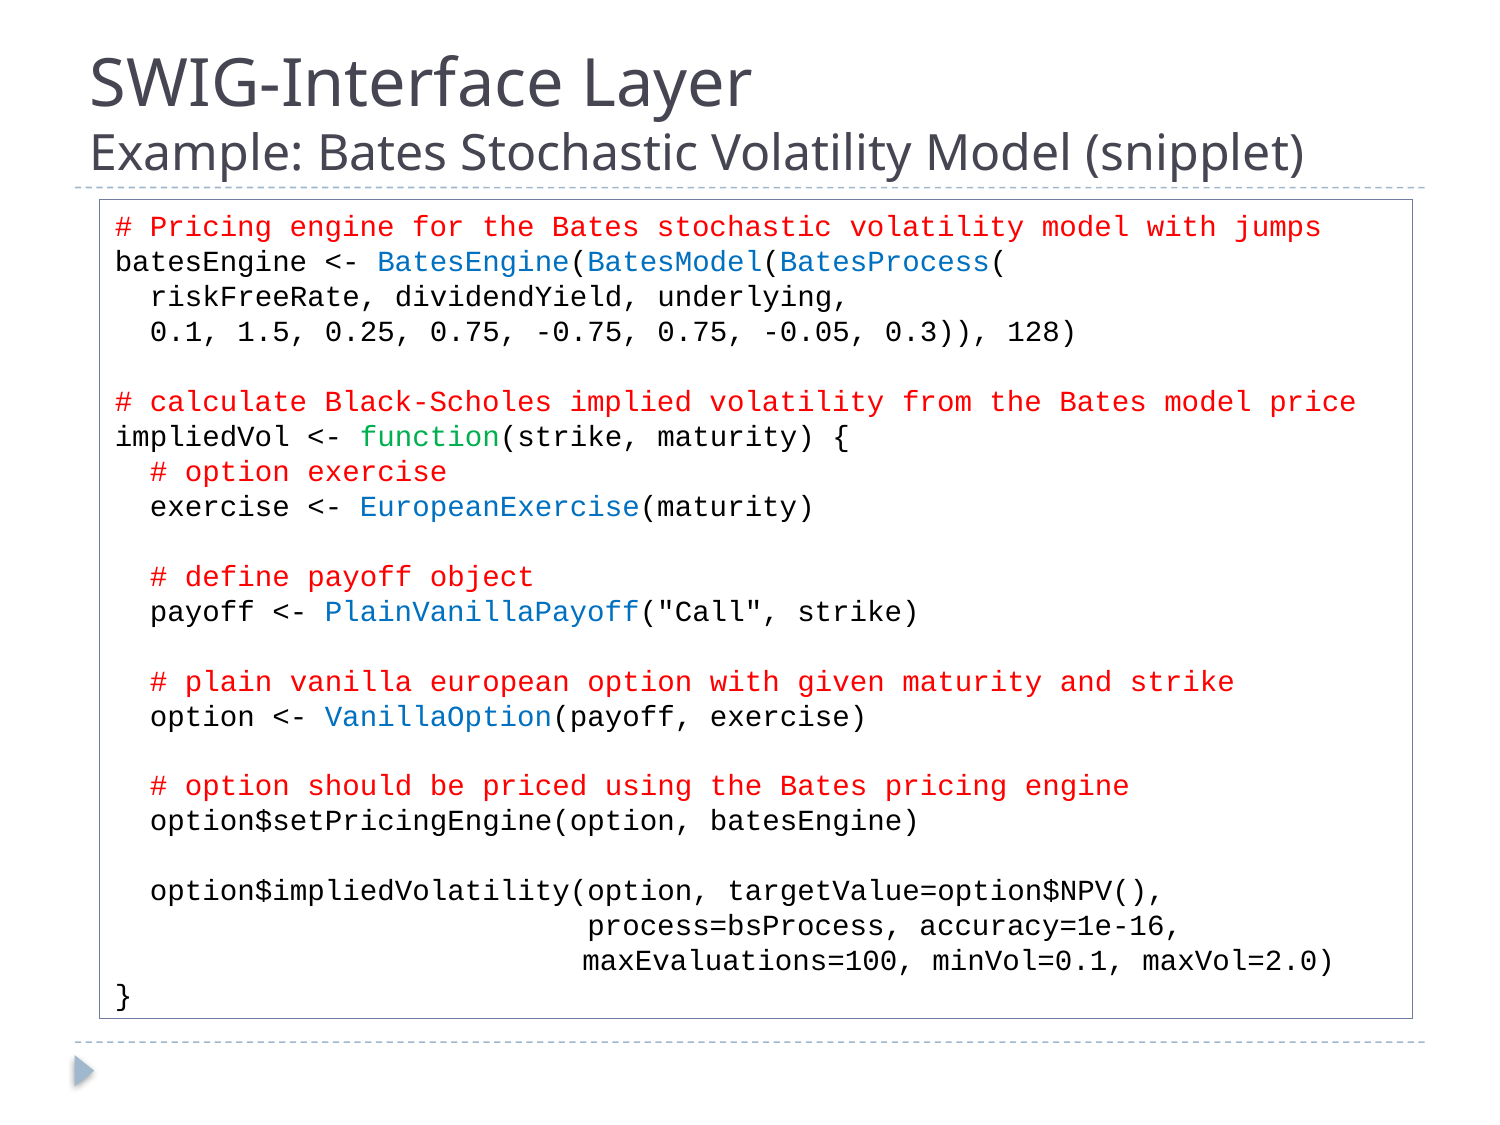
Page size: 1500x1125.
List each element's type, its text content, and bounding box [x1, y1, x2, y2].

text_box # Pricing engine for the Bates stochastic volatility model with jumps batesEngine <- BatesEngine(BatesModel(BatesProcess( riskFreeRate, dividendYield, underlying, 0.1, 1.5, 0.25, 0.75, -0.75, 0.75, -0.05, 0.3)), 128) # calculate Black-Scholes implied volatility from the Bates model price impliedVol <- function(strike, maturity) { # option exercise exercise <- EuropeanExercise(maturity) # define payoff object payoff <- PlainVanillaPayoff("Call", strike) # plain vanilla european option with given maturity and strike option <- VanillaOption(payoff, exercise) # option should be priced using the Bates pricing engine option$setPricingEngine(option, batesEngine) option$impliedVolatility(option, targetValue=option$NPV(), process=bsProcess, accuracy=1e-16, maxEvaluations=100, minVol=0.1, maxVol=2.0) } [99, 199, 1413, 1019]
title SWIG-Interface Layer Example: Bates Stochastic Volatility Model (snipplet) [75, 24, 1425, 188]
